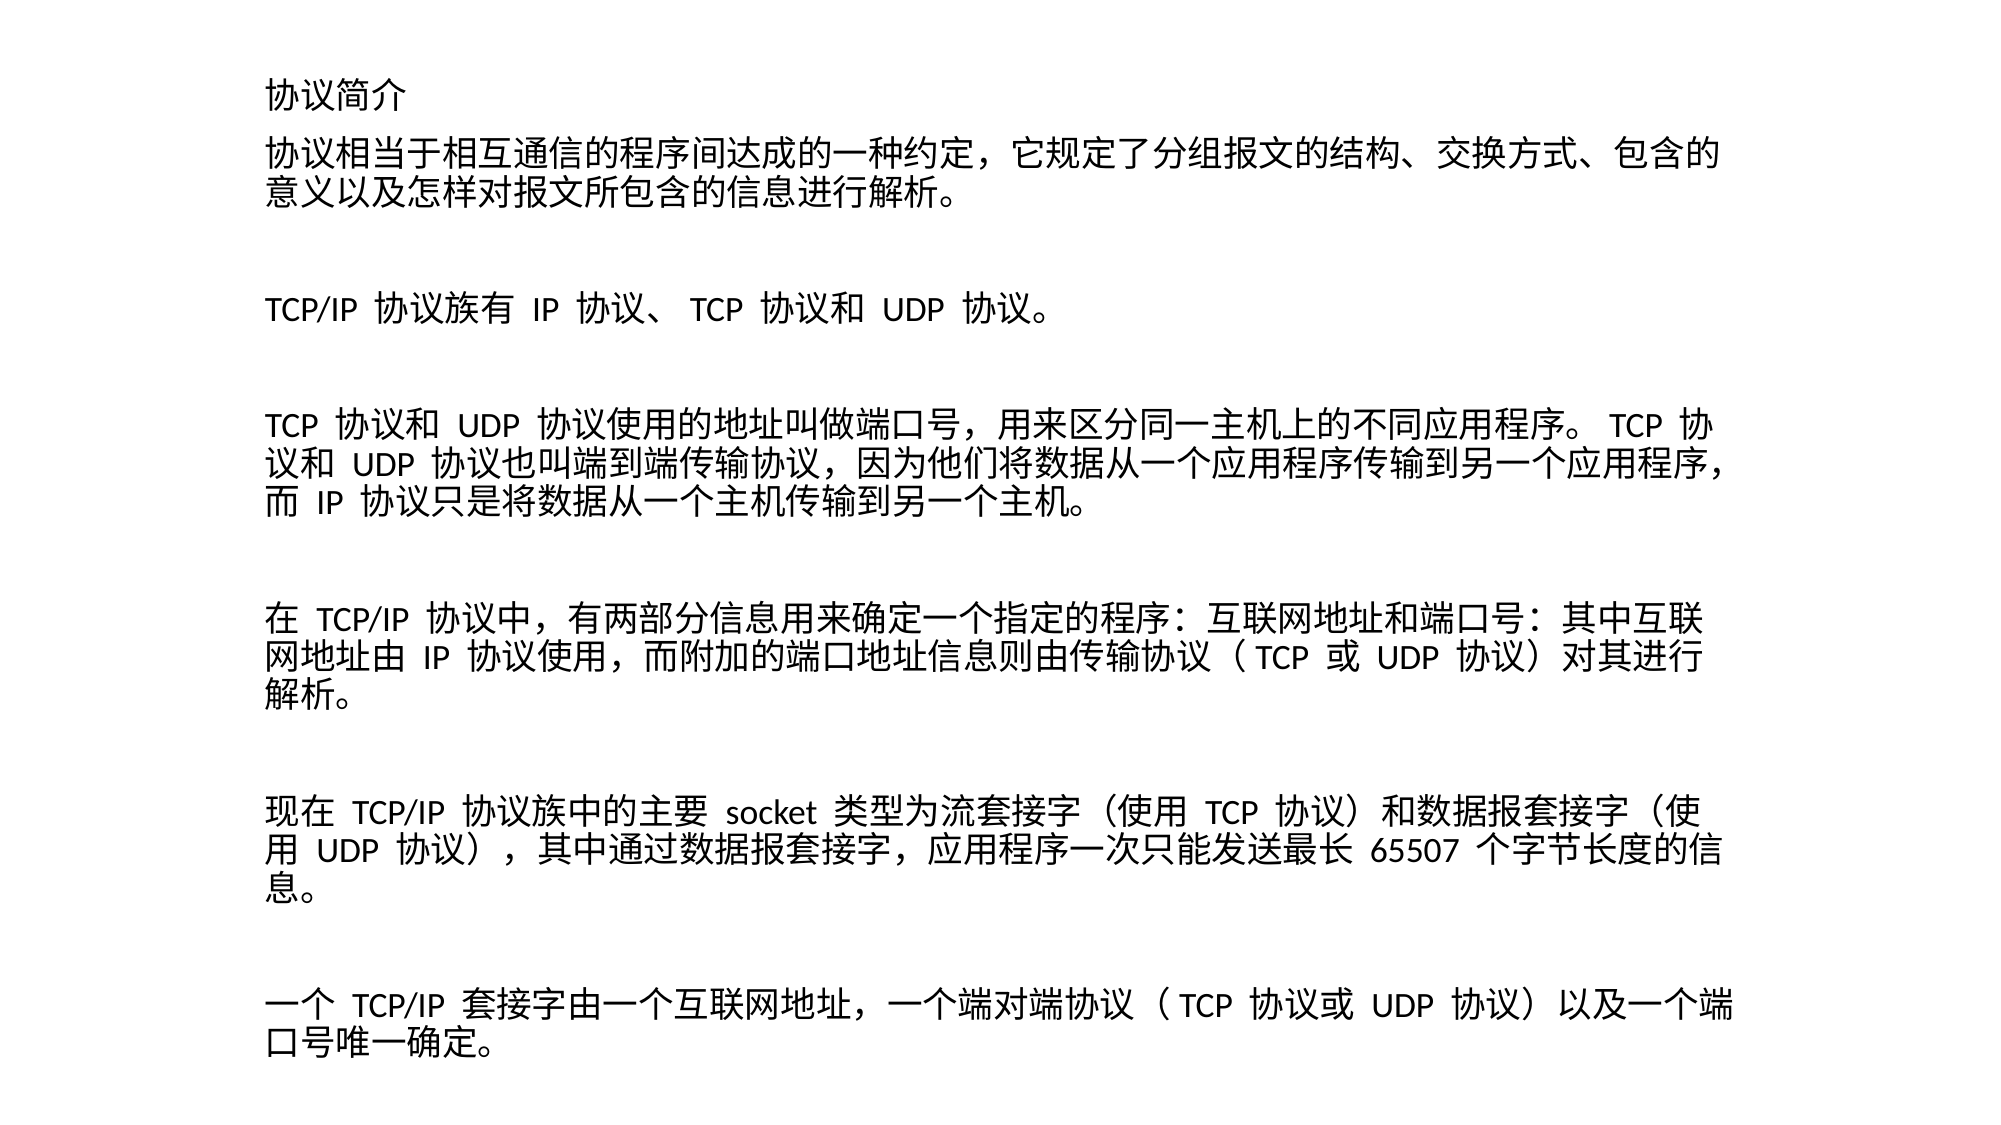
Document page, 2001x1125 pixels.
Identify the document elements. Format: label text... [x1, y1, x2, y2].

subtitle 协议简介 协议相当于相互通信的程序间达成的一种约定，它规定了分组报文的结构、交换方式、包含的意义以及怎样对报文所包含的信息进行解析。 TCP/IP 协议族有 IP 协议、TCP 协议和 UDP 协议。 TCP 协议和 UDP 协议使用的地址叫做端口号，用来区分同一主机上的不同应用程序。TCP 协议和 UDP 协议也叫端到端传输协议，因为他们将数据从一个应用程序传输到另一个应用程序，而 IP 协议只是将数据从一个主机传输到另一个主机。 在 TCP/IP 协议中，有两部分信息用来确定一个指定的程序：互联网地址和端口号：其中互联网地址由 IP 协议使用，而附加的端口地址信息则由传输协议（TCP 或 UDP 协议）对其进行解析。 现在 TCP/IP 协议族中的主要 socket 类型为流套接字（使用 TCP 协议）和数据报套接字（使用 UDP 协议），其中通过数据报套接字，应用程序一次只能发送最长 65507 个字节长度的信息。 一个 TCP/IP 套接字由一个互联网地址，一个端对端协议（TCP 协议或 UDP 协议）以及一个端口号唯一确定。 [249, 70, 1750, 1077]
